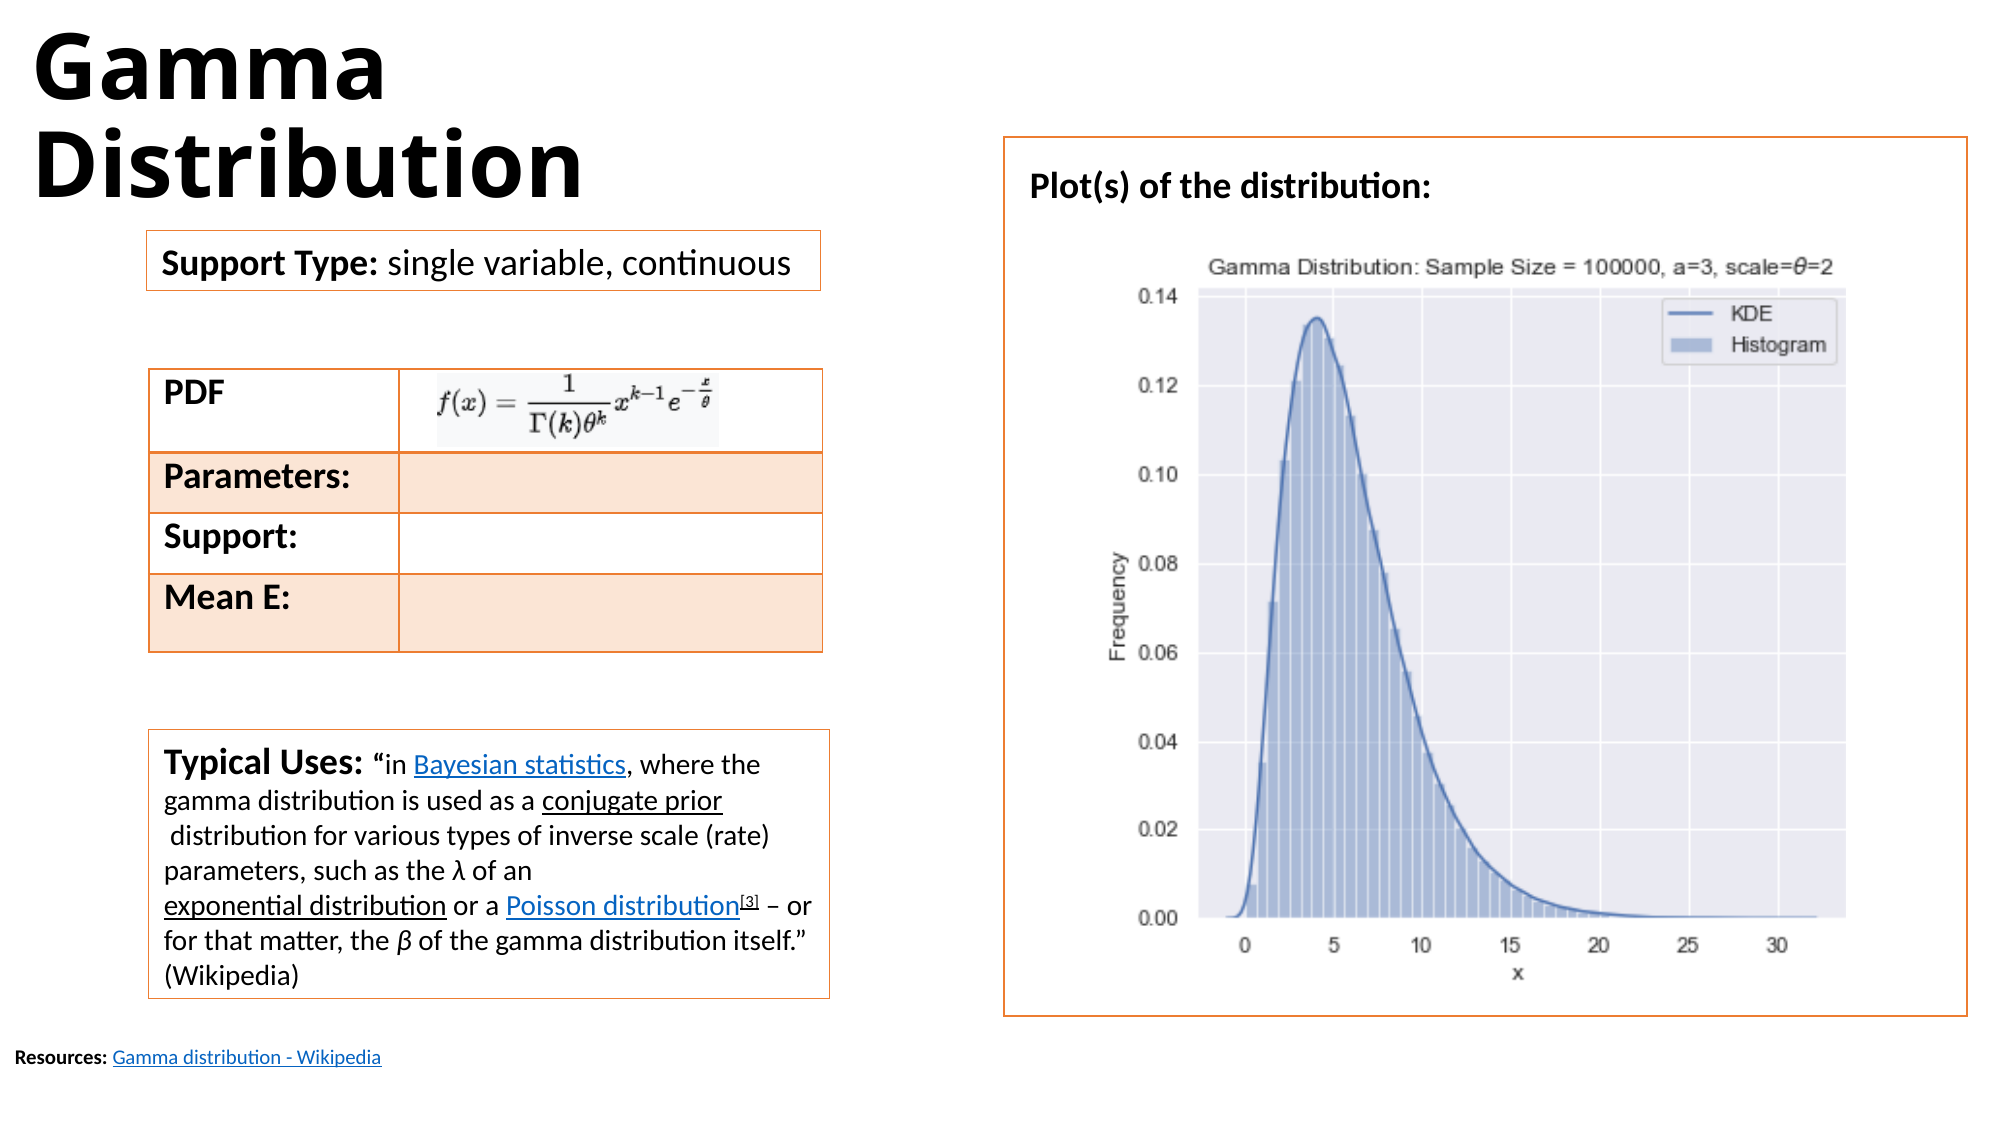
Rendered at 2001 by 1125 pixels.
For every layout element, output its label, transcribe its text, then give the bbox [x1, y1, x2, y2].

text_box Support Type: single variable, continuous [146, 230, 821, 291]
title Gamma Distribution [16, 10, 895, 228]
picture [437, 373, 719, 447]
text_box Resources: Gamma distribution - Wikipedia [0, 1036, 1995, 1122]
picture [1102, 242, 1846, 988]
text_box Support Type: [1003, 136, 1968, 1017]
text_box Typical Uses: “in Bayesian statistics, where the gamma distribution is used as a conjugate prior distribution for various types of inverse scale (rate) parameters, such as the λ of an exponential distribution or a Poisson distribution[3] – or for that matter, the β of the gamma distribution itself.” (Wikipedia) [148, 729, 830, 999]
text_box Plot(s) of the distribution: [1015, 153, 1474, 214]
